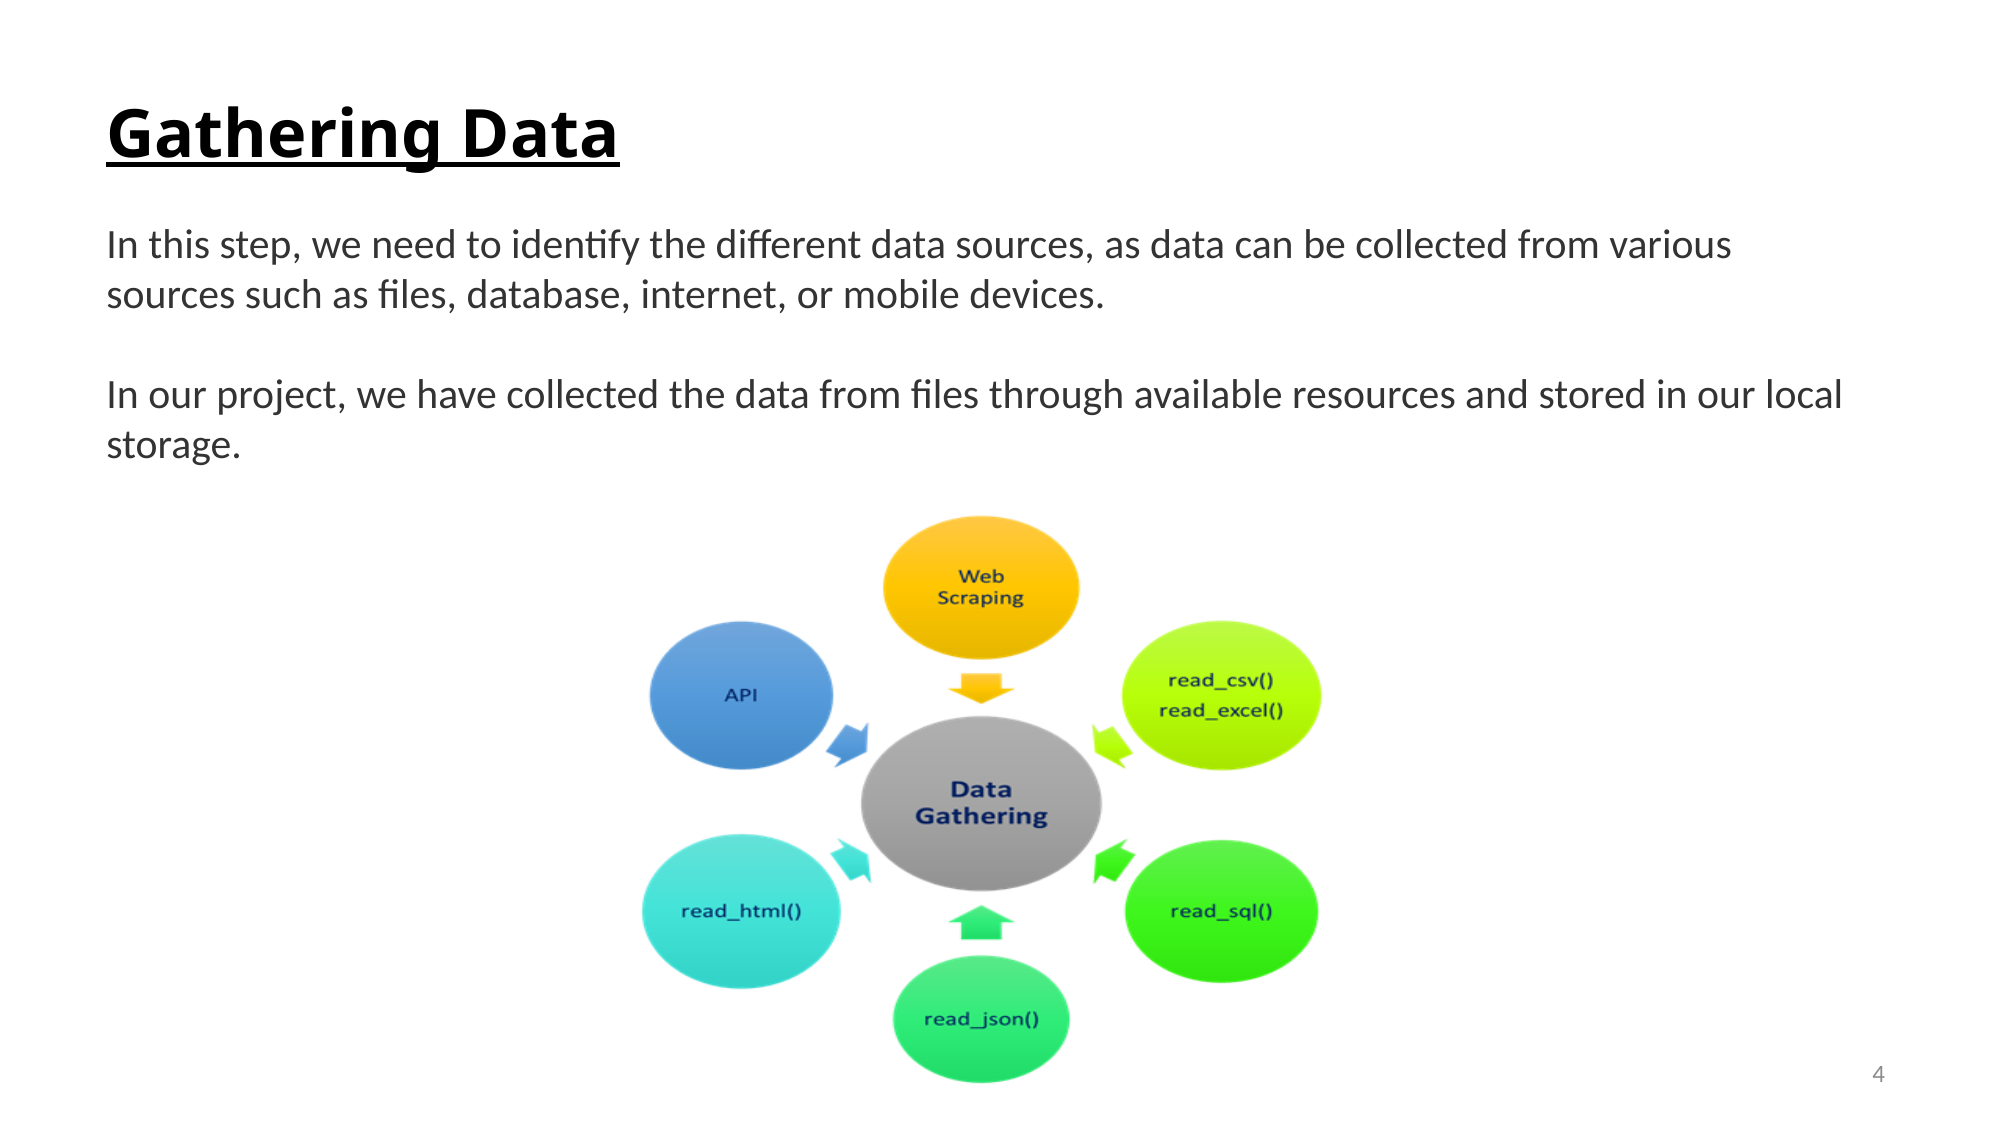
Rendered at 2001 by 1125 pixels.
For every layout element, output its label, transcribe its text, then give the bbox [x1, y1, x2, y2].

picture [444, 506, 1520, 1093]
slide_number 4 [1433, 1042, 1900, 1103]
text_box Gathering Data [91, 82, 746, 178]
text_box In this step, we need to identify the different data sources, as data can be collected from various sources such as files, database, internet, or mobile devices. In our project, we have collected the data from files through available resources and stored in our local storage. [91, 208, 1873, 474]
